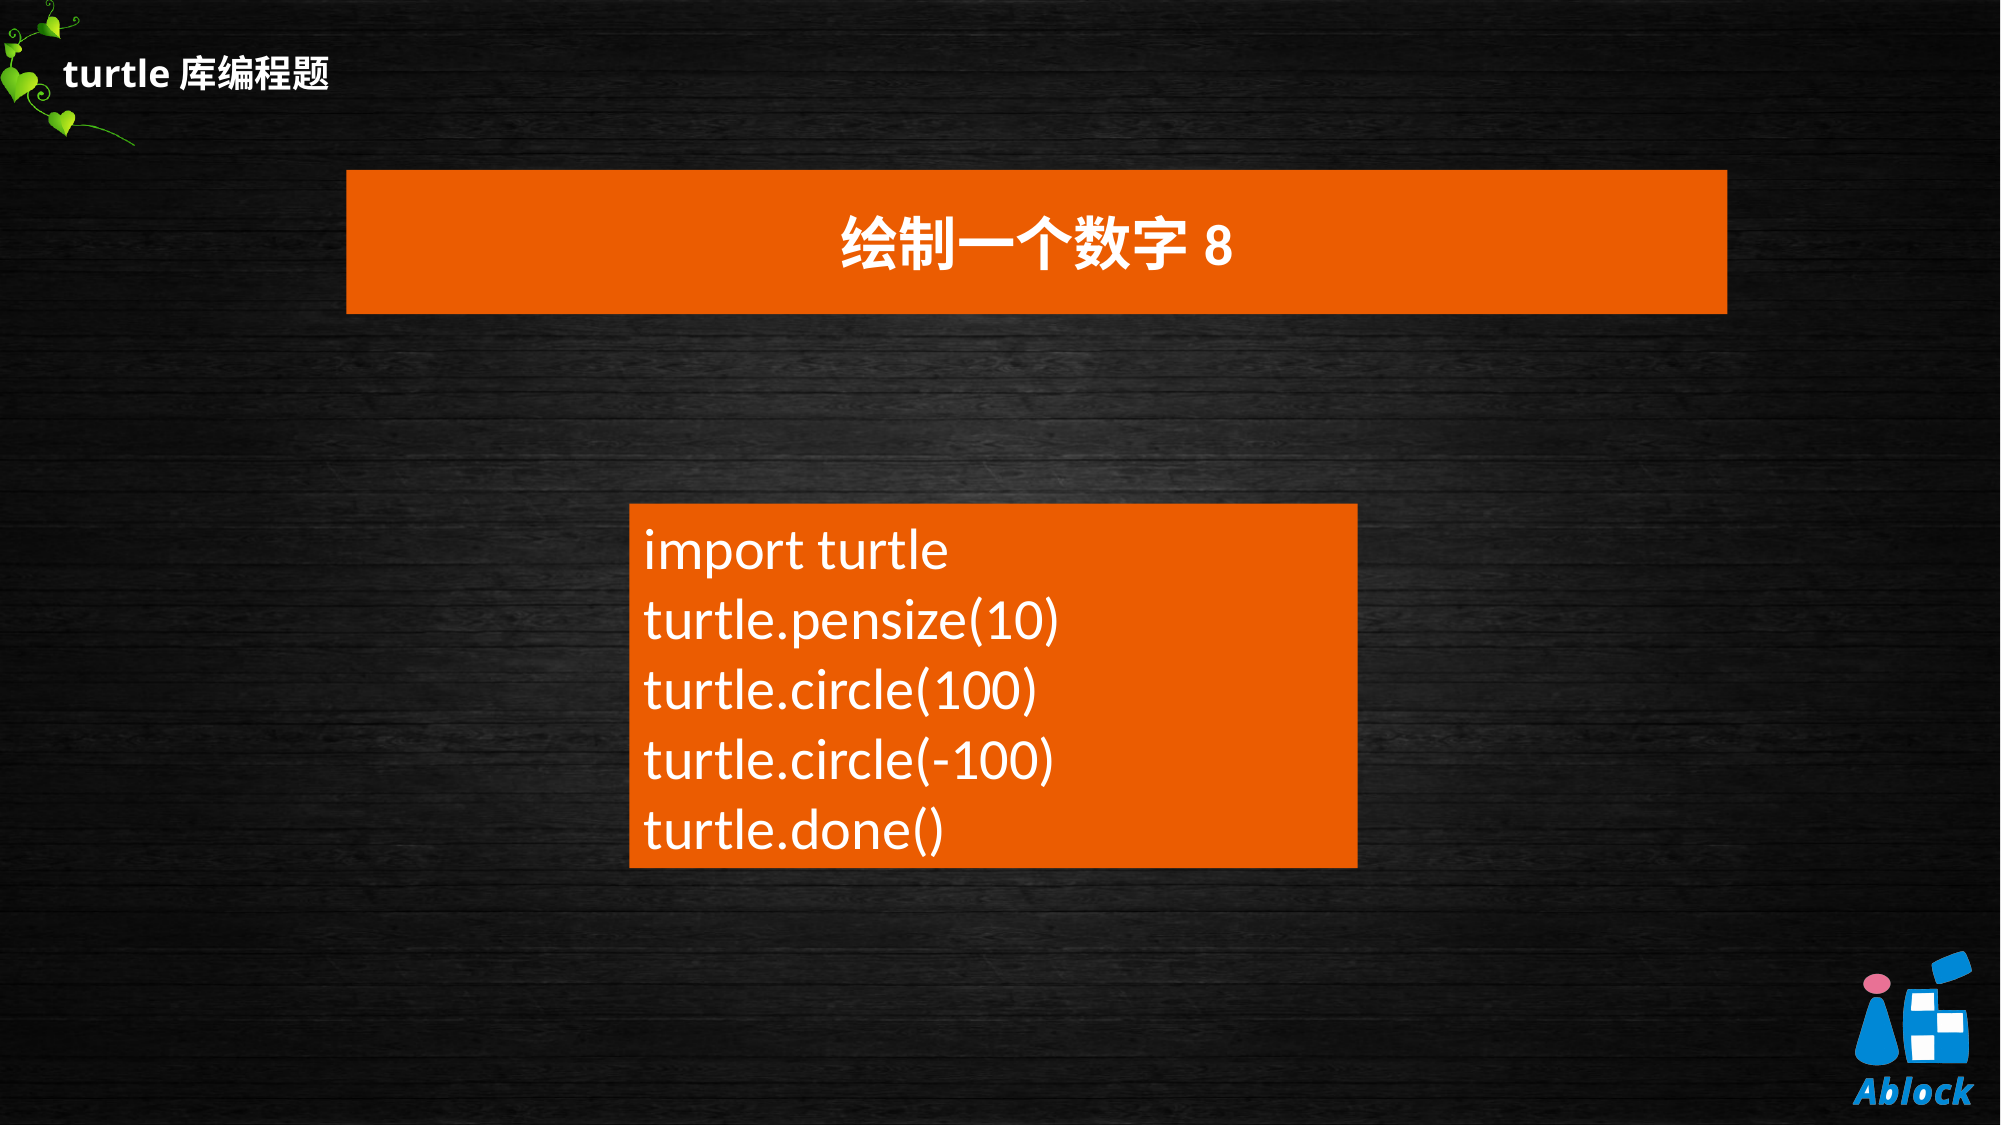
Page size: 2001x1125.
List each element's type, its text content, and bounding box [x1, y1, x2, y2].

text_box 绘制一个数字8 [345, 169, 1729, 315]
text_box turtle库编程题 [135, 42, 537, 103]
picture [0, 0, 2001, 1125]
text_box import turtle turtle.pensize(10) turtle.circle(100) turtle.circle(-100) turtle.done() [629, 503, 1358, 869]
